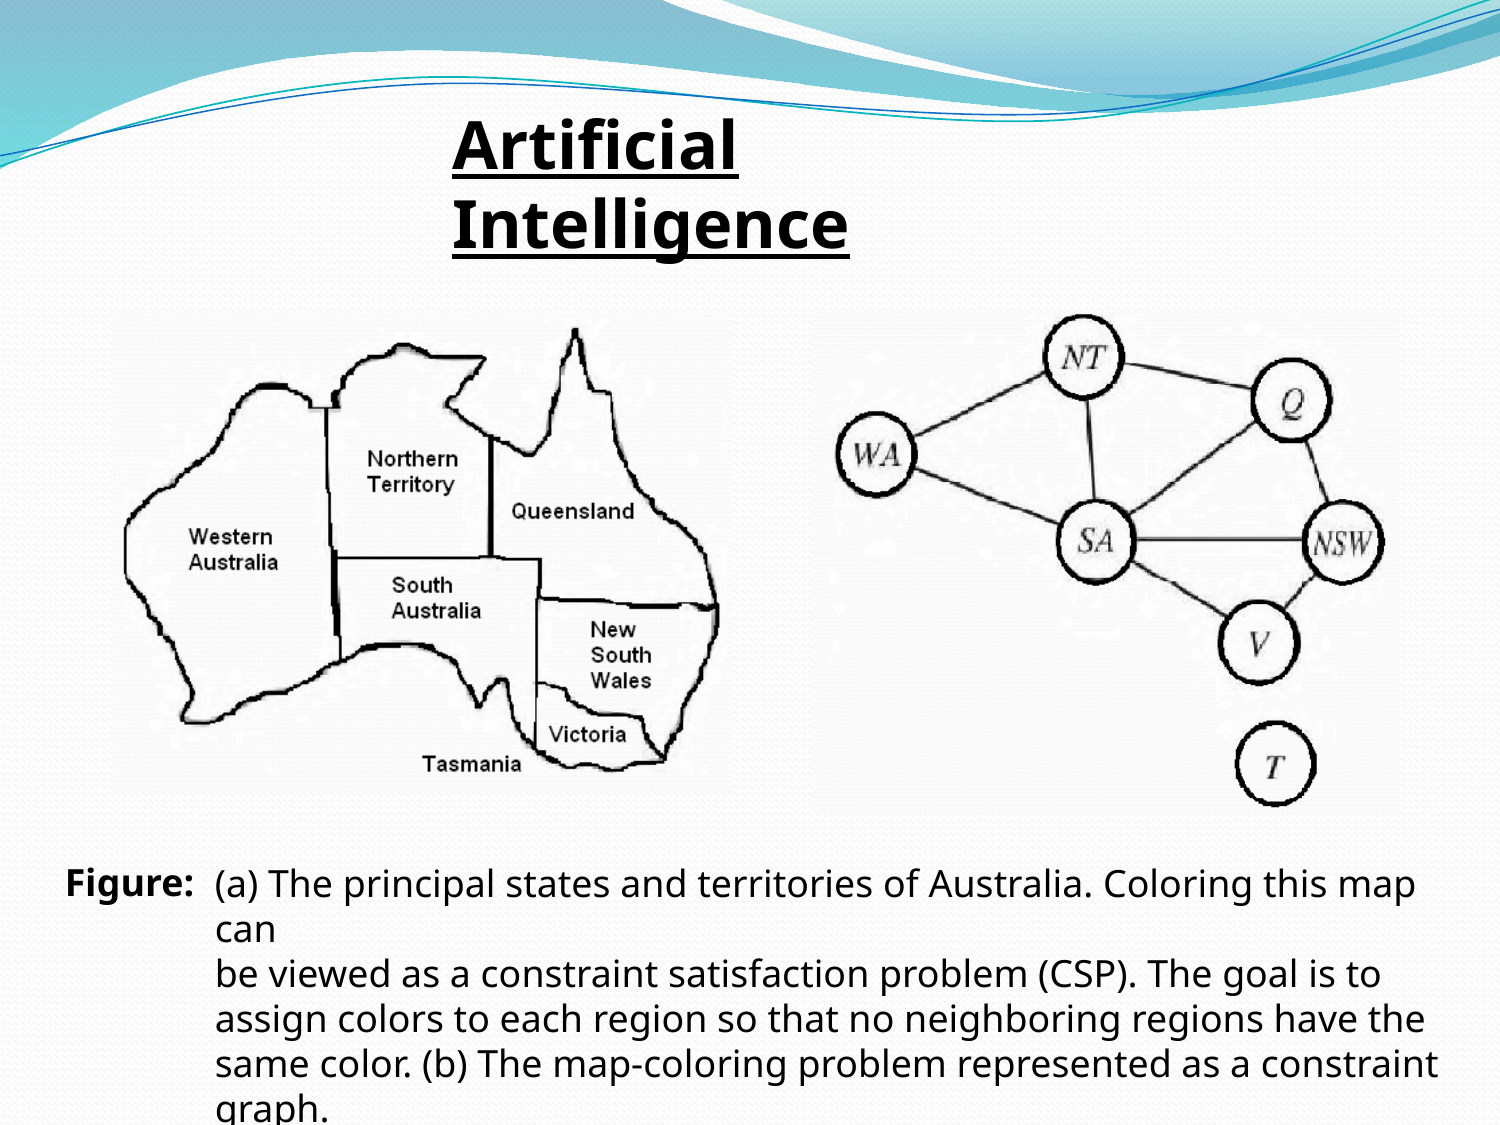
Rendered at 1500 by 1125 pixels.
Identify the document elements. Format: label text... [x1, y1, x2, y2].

text_box Figure: [0, 851, 263, 912]
text_box (a) The principal states and territories of Australia. Coloring this map can be viewed as a constraint satisfaction problem (CSP). The goal is to assign colors to each region so that no neighboring regions have the same color. (b) The map-coloring problem represented as a constraint graph. [199, 853, 1463, 1125]
text_box Artificial Intelligence [437, 95, 1063, 225]
picture [812, 312, 1401, 813]
picture [112, 312, 733, 792]
